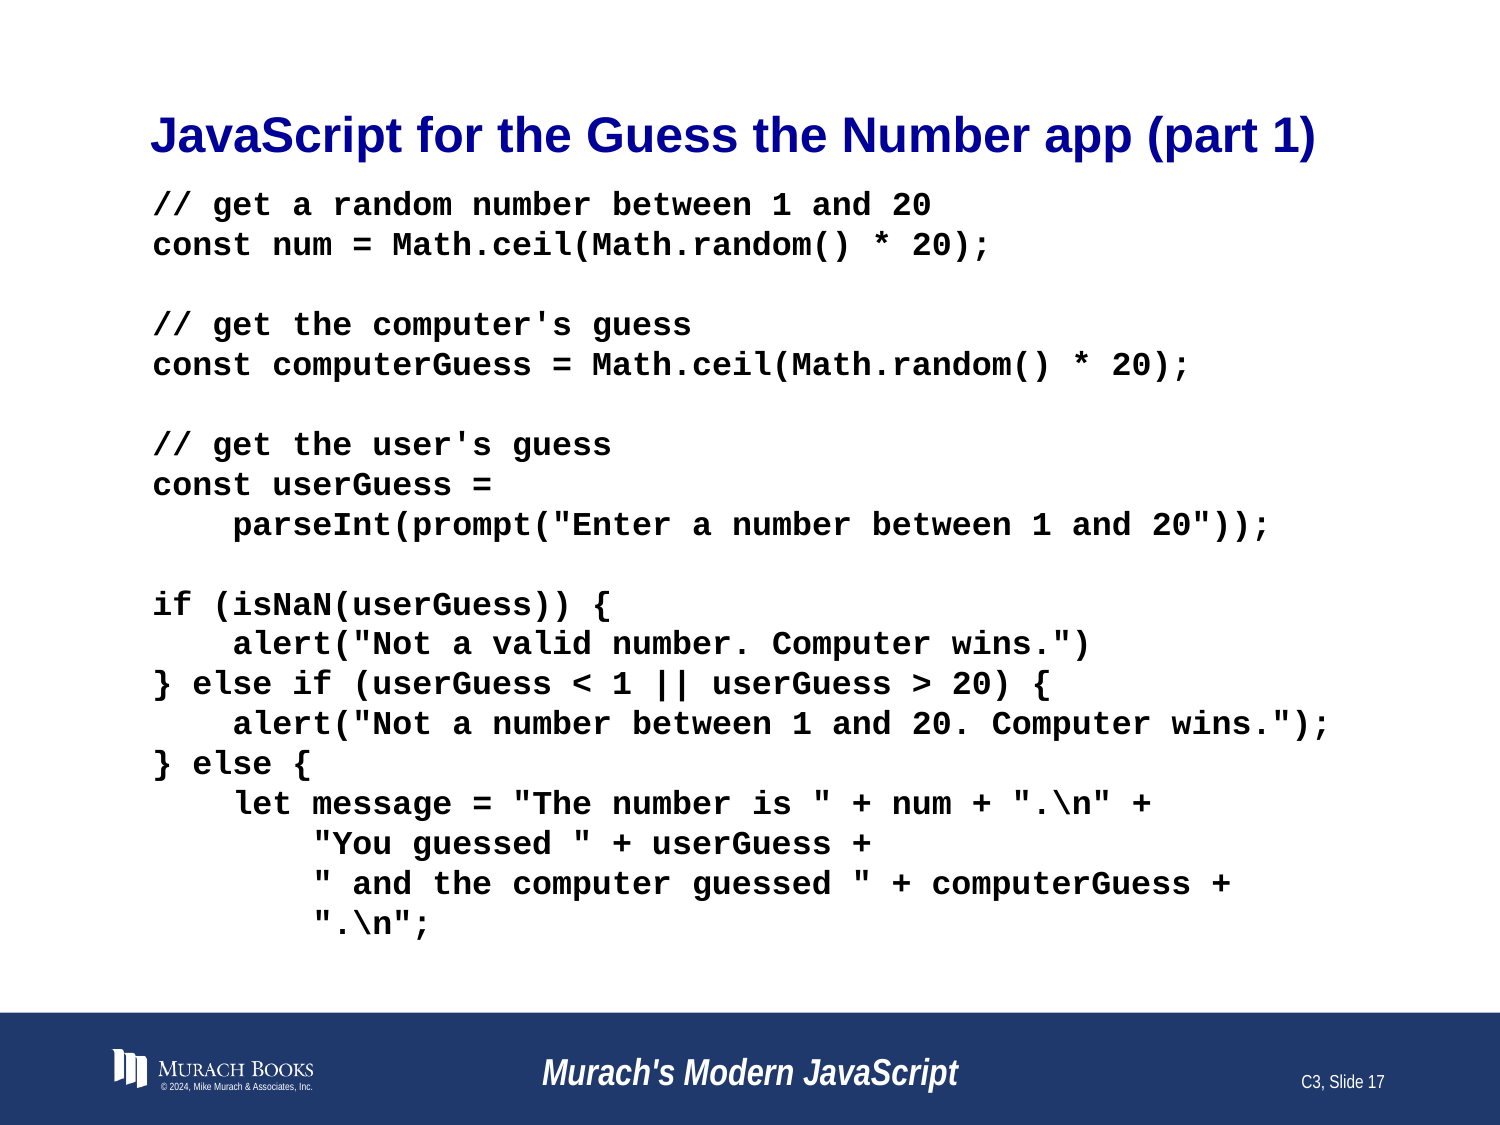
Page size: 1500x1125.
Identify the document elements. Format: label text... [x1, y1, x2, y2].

slide_number Murach's Modern JavaScript [450, 1025, 1050, 1100]
title JavaScript for the Guess the Number app (part 1) [150, 102, 1350, 164]
slide_number C3, Slide 17 [1087, 1025, 1400, 1100]
footer © 2024, Mike Murach & Associates, Inc. [12, 1025, 450, 1100]
list // get a random number between 1 and 20 const num = Math.ceil(Math.random() * 20); // get the computer's guess const computerGuess = Math.ceil(Math.random() * 20); // get the user's guess const userGuess = parseInt(prompt("Enter a number between 1 and 20")); if (isNaN(userGuess)) { alert("Not a valid number. Computer wins.") } else if (userGuess < 1 || userGuess > 20) { alert("Not a number between 1 and 20. Computer wins."); } else { let message = "The number is " + num + ".\n" + "You guessed " + userGuess + " and the computer guessed " + computerGuess + ".\n"; [137, 174, 1363, 975]
